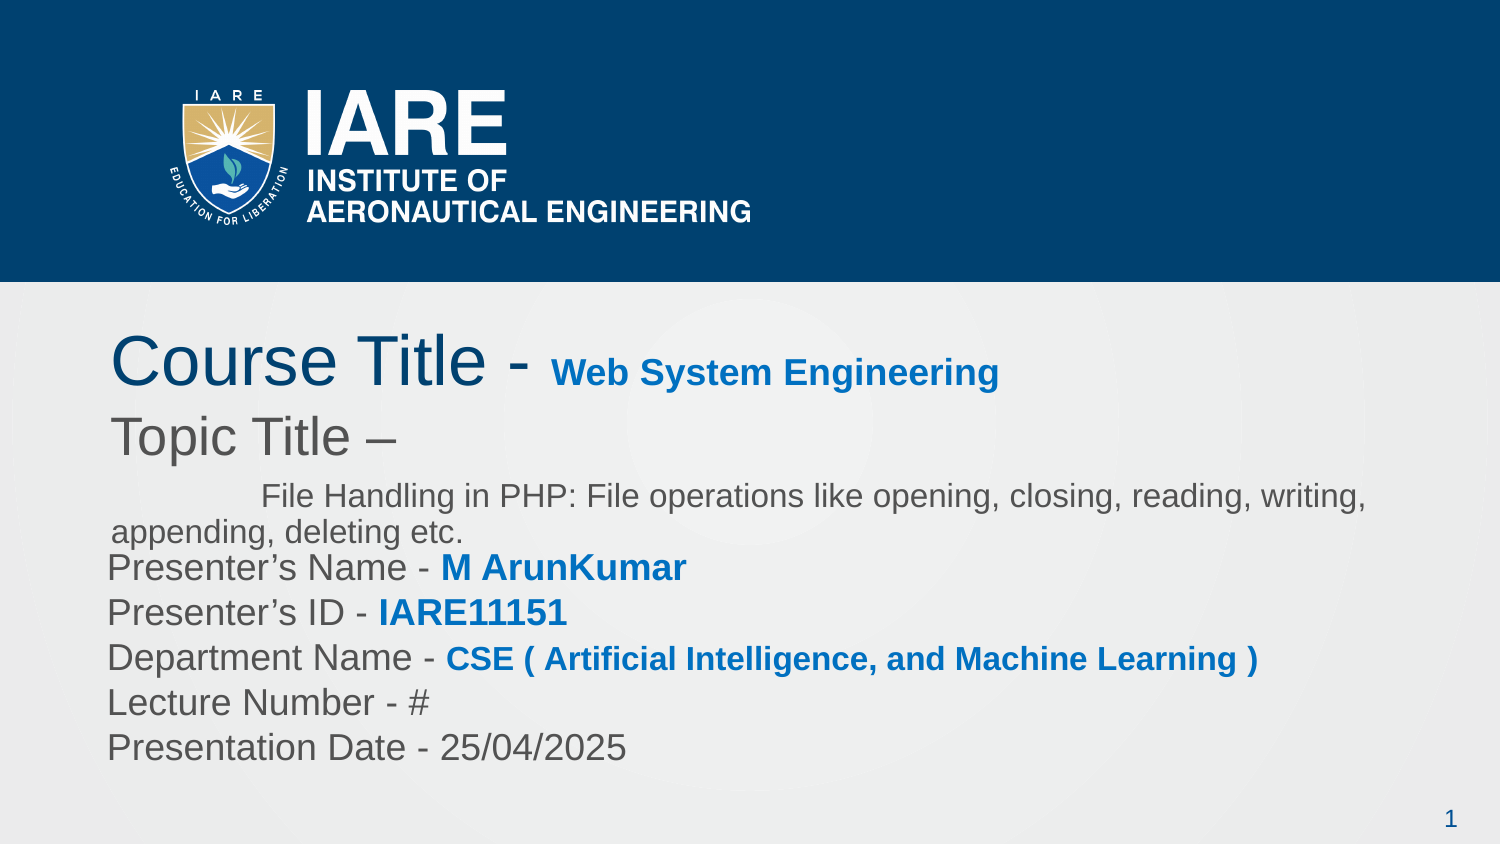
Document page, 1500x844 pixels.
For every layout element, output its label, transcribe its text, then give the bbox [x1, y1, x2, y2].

picture [170, 90, 750, 225]
slide_number 1 [1388, 790, 1474, 844]
list Presenter’s Name - M ArunKumar Presenter’s ID - IARE11151 Department Name - CSE ( Artificial Intelligence, and Machine Learning ) Lecture Number - # Presentation Date - 25/04/2025 [106, 543, 1267, 780]
title Course Title - Web System Engineering [110, 323, 1271, 408]
list Topic Title – File Handling in PHP: File operations like opening, closing, reading, writing, appending, deleting etc. [110, 408, 1478, 471]
